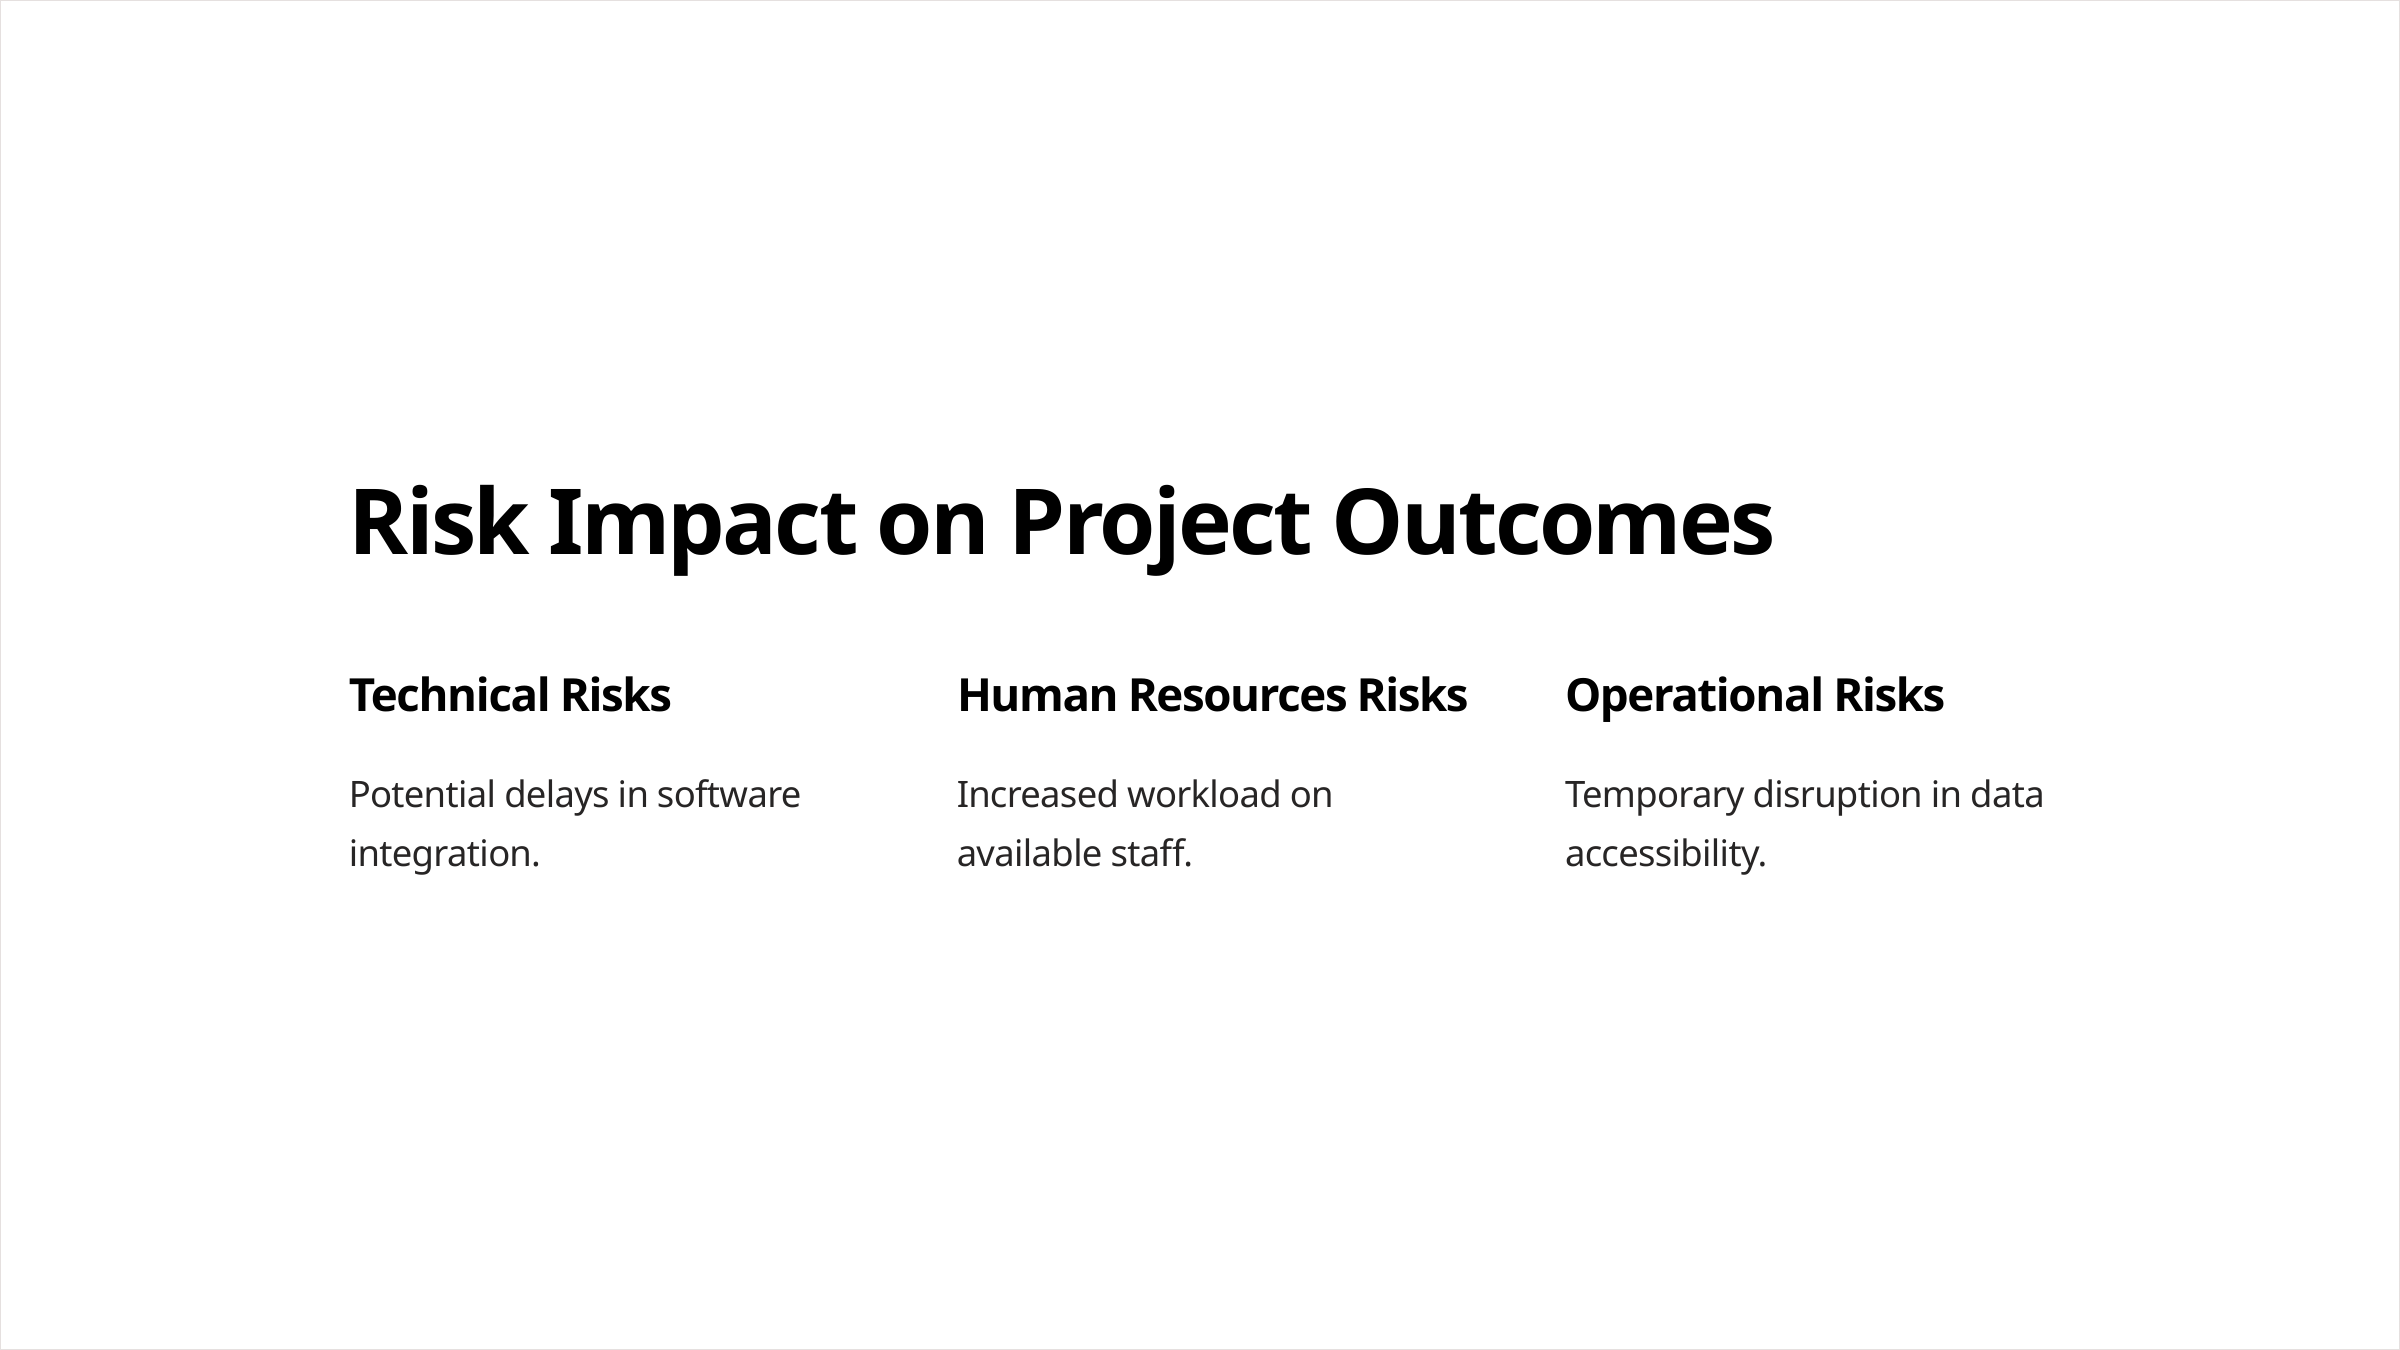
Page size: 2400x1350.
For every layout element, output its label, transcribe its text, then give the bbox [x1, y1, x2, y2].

text_box Technical Risks [334, 656, 699, 713]
text_box Human Resources Risks [942, 656, 1446, 713]
text_box Temporary disruption in data accessibility. [1550, 749, 2068, 866]
text_box Increased workload on available staff. [942, 749, 1460, 866]
text_box [0, 0, 2400, 1350]
text_box Risk Impact on Project Outcomes [334, 451, 1727, 565]
text_box Operational Risks [1550, 656, 1917, 713]
text_box Potential delays in software integration. [334, 749, 852, 866]
